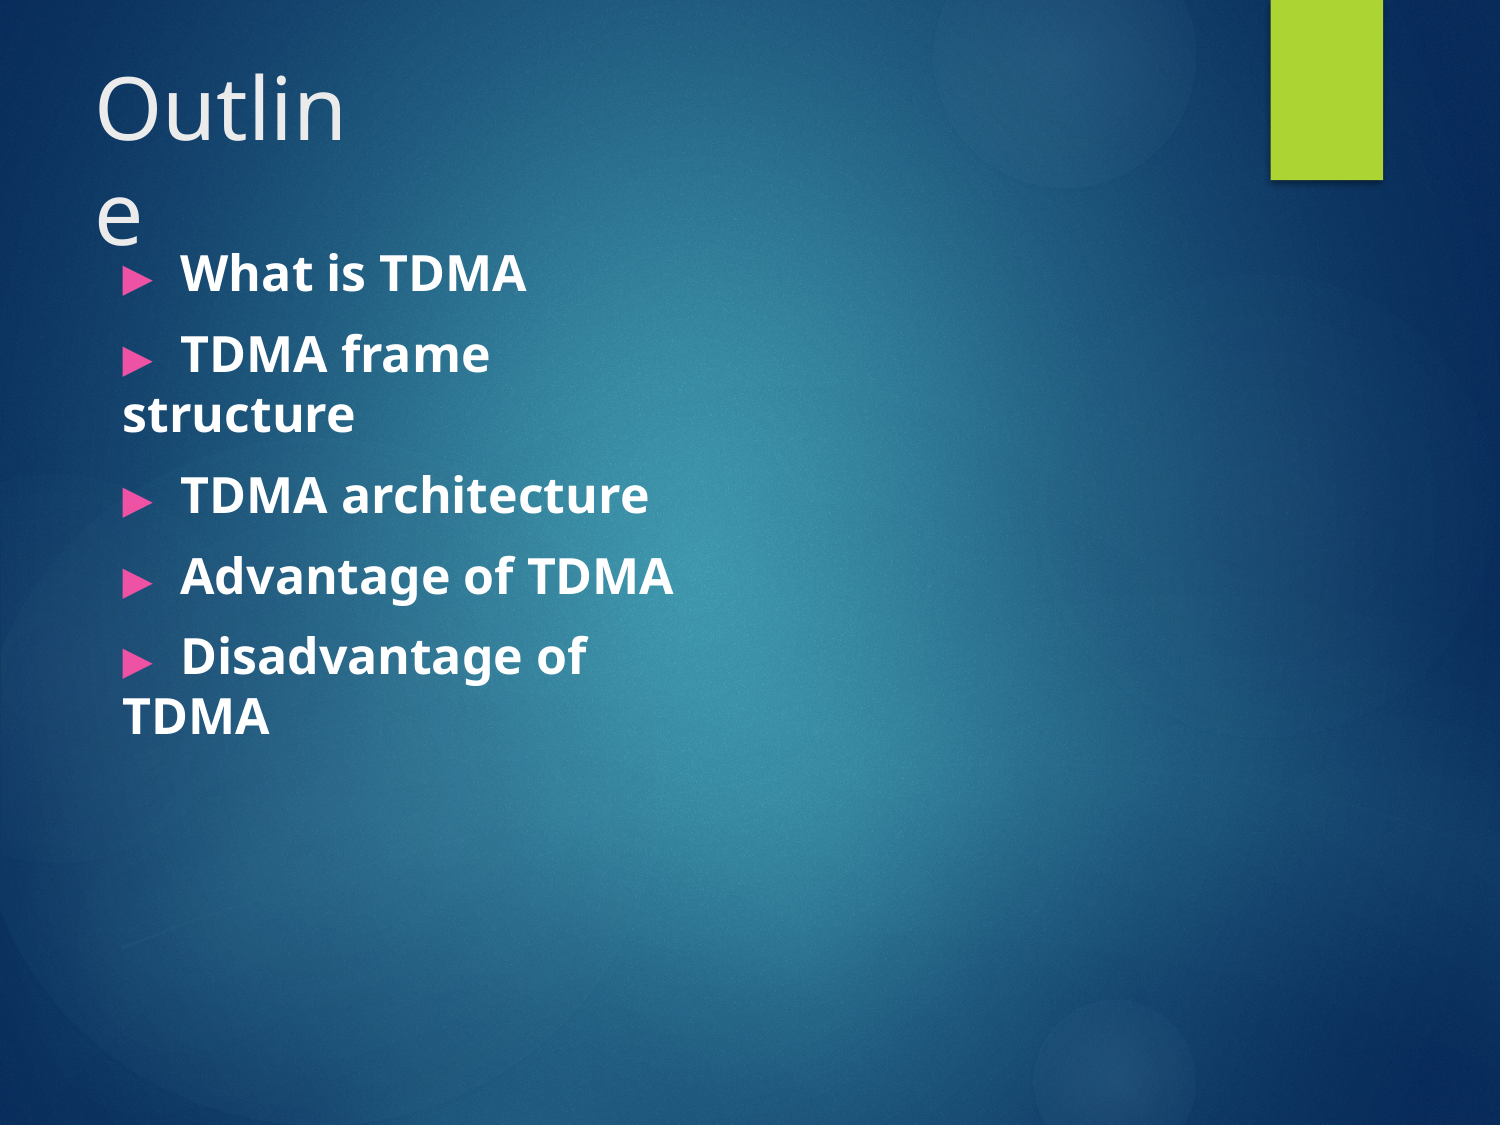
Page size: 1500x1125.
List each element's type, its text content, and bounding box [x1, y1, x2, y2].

text_box ▶ What is TDMA ▶ TDMA frame structure ▶ TDMA architecture ▶ Advantage of TDMA ▶ Disadvantage of TDMA [120, 218, 727, 745]
title Outline [92, 50, 380, 263]
